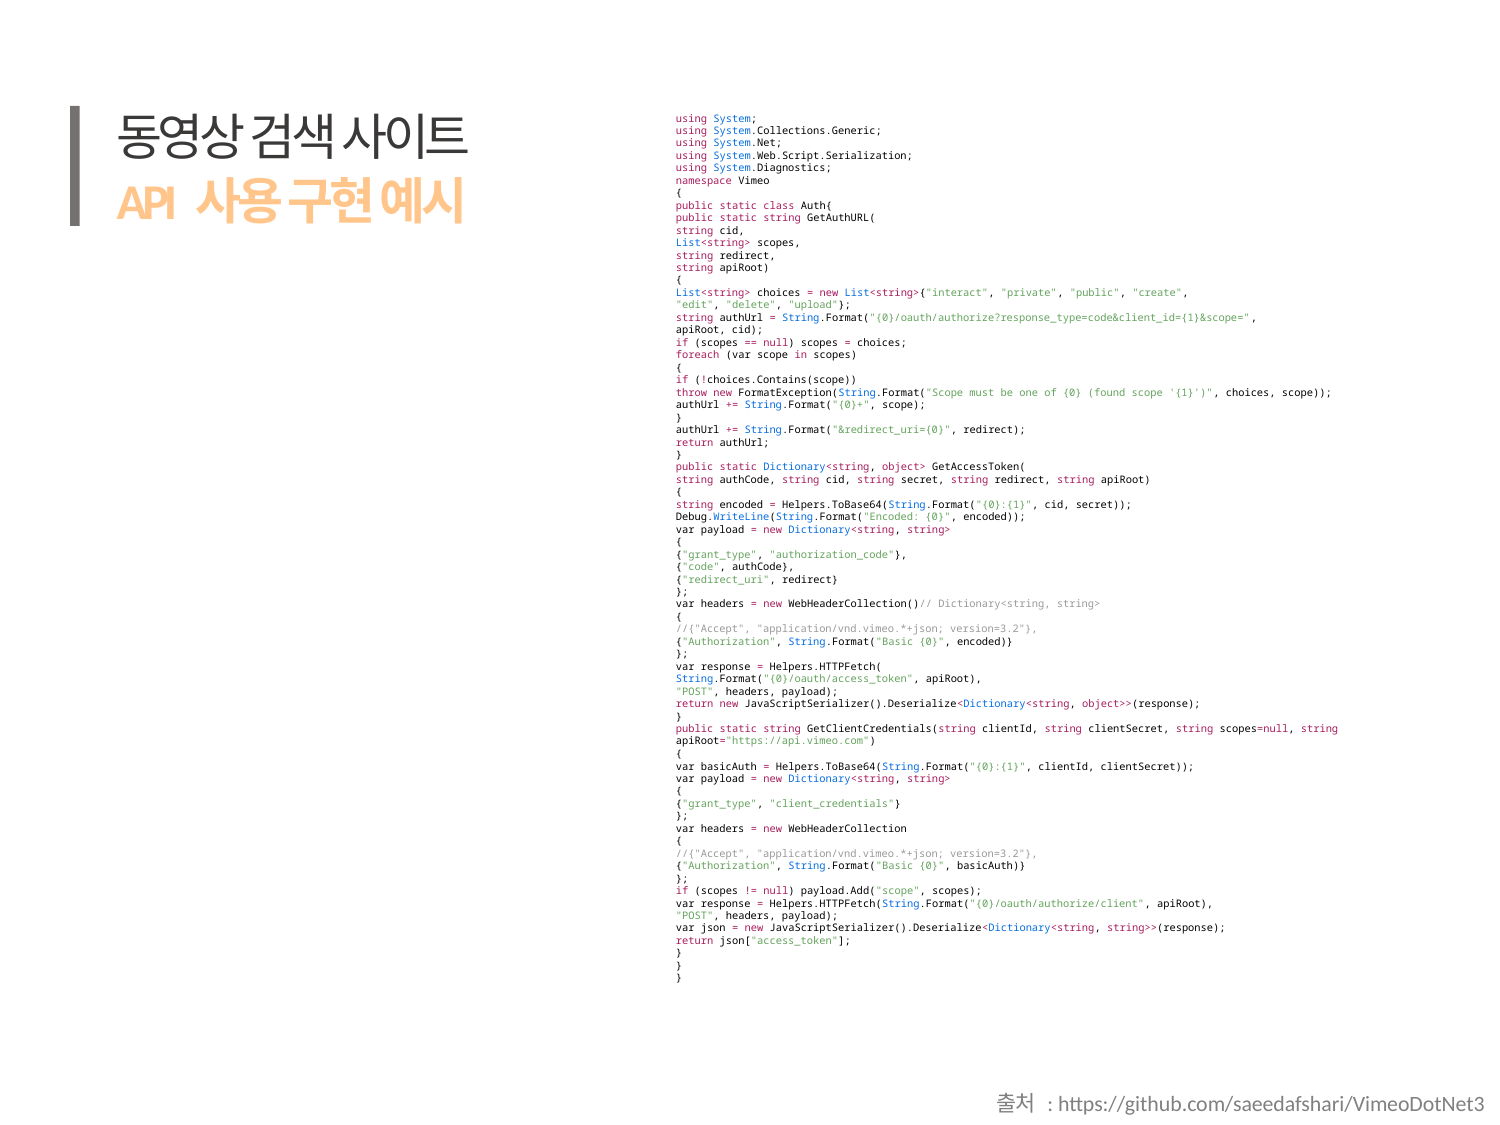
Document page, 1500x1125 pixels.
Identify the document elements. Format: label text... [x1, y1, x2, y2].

text_box [69, 105, 81, 227]
text_box 동영상 검색 사이트 [101, 79, 549, 200]
text_box API 사용 구현 예시 [101, 161, 483, 237]
text_box 출처 : https://github.com/saeedafshari/VimeoDotNet3 [981, 1082, 1500, 1123]
text_box using System; using System.Collections.Generic; using System.Net; using System.Web.Script.Serialization; using System.Diagnostics; namespace Vimeo { public static class Auth{ public static string GetAuthURL( string cid, List<string> scopes, string redirect, string apiRoot) { List<string> choices = new List<string>{"interact", "private", "public", "create", "edit", "delete", "upload"}; string authUrl = String.Format("{0}/oauth/authorize?response_type=code&client_id={1}&scope=", apiRoot, cid); if (scopes == null) scopes = choices; foreach (var scope in scopes) { if (!choices.Contains(scope)) throw new FormatException(String.Format("Scope must be one of {0} (found scope '{1}')", choices, scope)); authUrl += String.Format("{0}+", scope); } authUrl += String.Format("&redirect_uri={0}", redirect); return authUrl; } public static Dictionary<string, object> GetAccessToken( string authCode, string cid, string secret, string redirect, string apiRoot) { string encoded = Helpers.ToBase64(String.Format("{0}:{1}", cid, secret)); Debug.WriteLine(String.Format("Encoded: {0}", encoded)); var payload = new Dictionary<string, string> { {"grant_type", "authorization_code"}, {"code", authCode}, {"redirect_uri", redirect} }; var headers = new WebHeaderCollection()// Dictionary<string, string> { //{"Accept", "application/vnd.vimeo.*+json; version=3.2"}, {"Authorization", String.Format("Basic {0}", encoded)} }; var response = Helpers.HTTPFetch( String.Format("{0}/oauth/access_token", apiRoot), "POST", headers, payload); return new JavaScriptSerializer().Deserialize<Dictionary<string, object>>(response); } public static string GetClientCredentials(string clientId, string clientSecret, string scopes=null, string apiRoot="https://api.vimeo.com") { var basicAuth = Helpers.ToBase64(String.Format("{0}:{1}", clientId, clientSecret)); var payload = new Dictionary<string, string> { {"grant_type", "client_credentials"} }; var headers = new WebHeaderCollection { //{"Accept", "application/vnd.vimeo.*+json; version=3.2"}, {"Authorization", String.Format("Basic {0}", basicAuth)} }; if (scopes != null) payload.Add("scope", scopes); var response = Helpers.HTTPFetch(String.Format("{0}/oauth/authorize/client", apiRoot), "POST", headers, payload); var json = new JavaScriptSerializer().Deserialize<Dictionary<string, string>>(response); return json["access_token"]; } } } [675, 111, 1360, 984]
